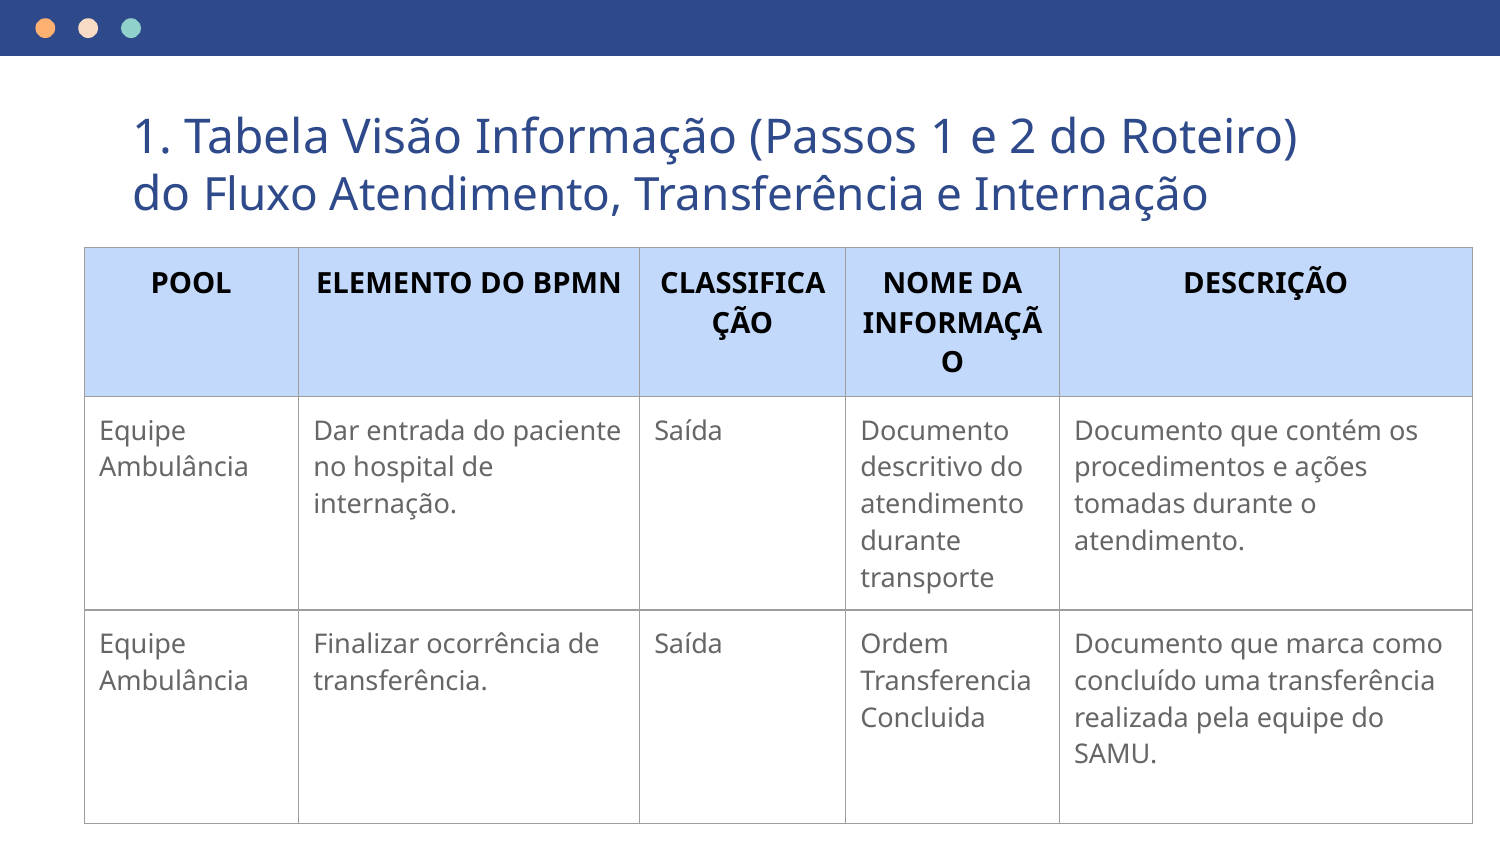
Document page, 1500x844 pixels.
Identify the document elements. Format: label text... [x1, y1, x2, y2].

table_cell Documento que contém os procedimentos e ações tomadas durante o atendimento. [1060, 397, 1472, 609]
table_cell Saída [640, 397, 845, 609]
table_cell Ordem Transferencia Concluida [846, 611, 1059, 823]
title 1. Tabela Visão Informação (Passos 1 e 2 do Roteiro) do Fluxo Atendimento, Transferência e Internação [117, 90, 1383, 167]
table_header ELEMENTO DO BPMN [299, 248, 639, 396]
table_header NOME DA INFORMAÇÃO [846, 248, 1059, 396]
table_cell Saída [640, 611, 845, 823]
table_cell Dar entrada do paciente no hospital de internação. [299, 397, 639, 609]
table_cell Documento que marca como concluído uma transferência realizada pela equipe do SAMU. [1060, 611, 1472, 823]
table_header DESCRIÇÃO [1060, 248, 1472, 396]
table_header POOL [85, 248, 298, 396]
table_cell Documento descritivo do atendimento durante transporte [846, 397, 1059, 609]
table_cell Finalizar ocorrência de transferência. [299, 611, 639, 823]
table_header CLASSIFICAÇÃO [640, 248, 845, 396]
table_cell Equipe Ambulância [85, 611, 298, 823]
table_cell Equipe Ambulância [85, 397, 298, 609]
